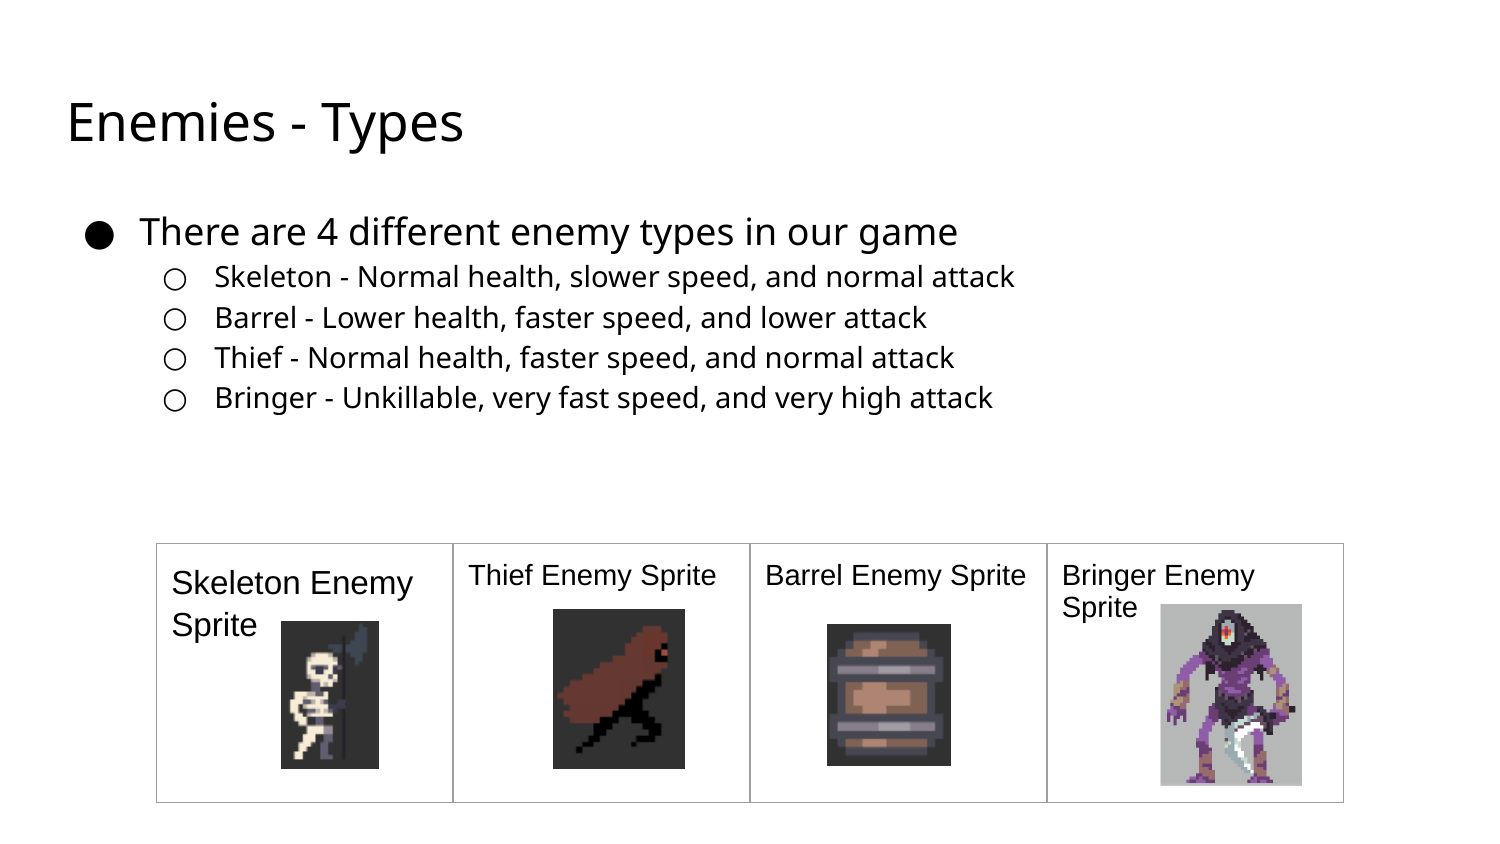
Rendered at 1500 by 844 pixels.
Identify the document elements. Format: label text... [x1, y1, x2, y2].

picture [1160, 604, 1303, 787]
picture [826, 624, 951, 766]
table_header Skeleton Enemy Sprite [157, 544, 452, 802]
picture [281, 621, 379, 769]
list There are 4 different enemy types in our game Skeleton - Normal health, slower speed, and normal attack Barrel - Lower health, faster speed, and lower attack Thief - Normal health, faster speed, and normal attack Bringer - Unkillable, very fast speed, and very high attack [49, 186, 1448, 525]
picture [552, 608, 685, 769]
table_header Bringer Enemy Sprite [1048, 544, 1343, 802]
table_header Thief Enemy Sprite [454, 544, 749, 802]
title Enemies - Types [51, 72, 1449, 167]
table_header Barrel Enemy Sprite [751, 544, 1046, 802]
